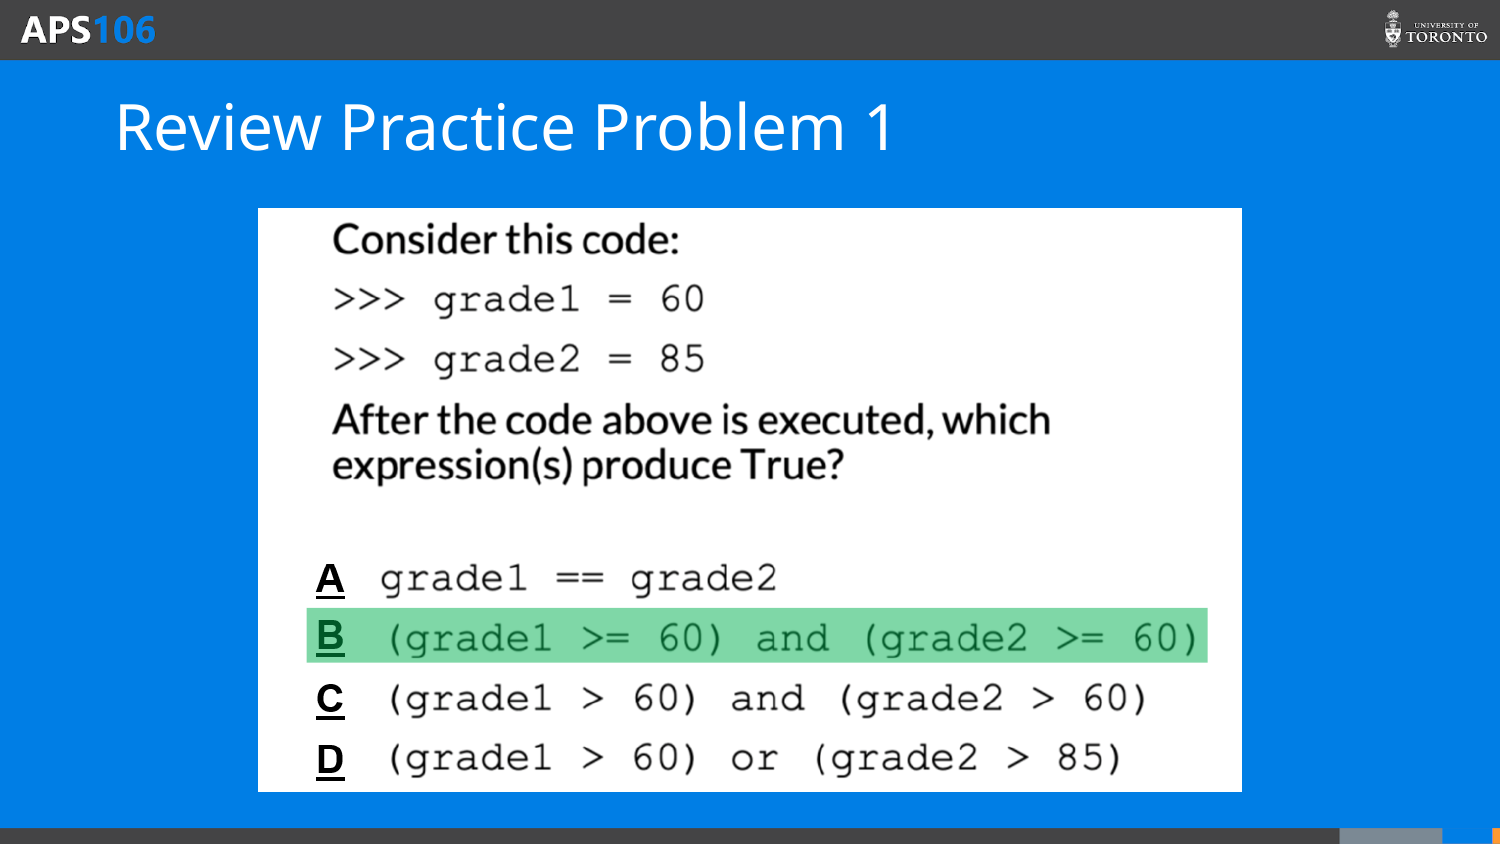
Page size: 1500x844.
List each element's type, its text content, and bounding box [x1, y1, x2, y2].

title Review Practice Problem 1 [103, 89, 1397, 171]
picture [0, 0, 1500, 844]
